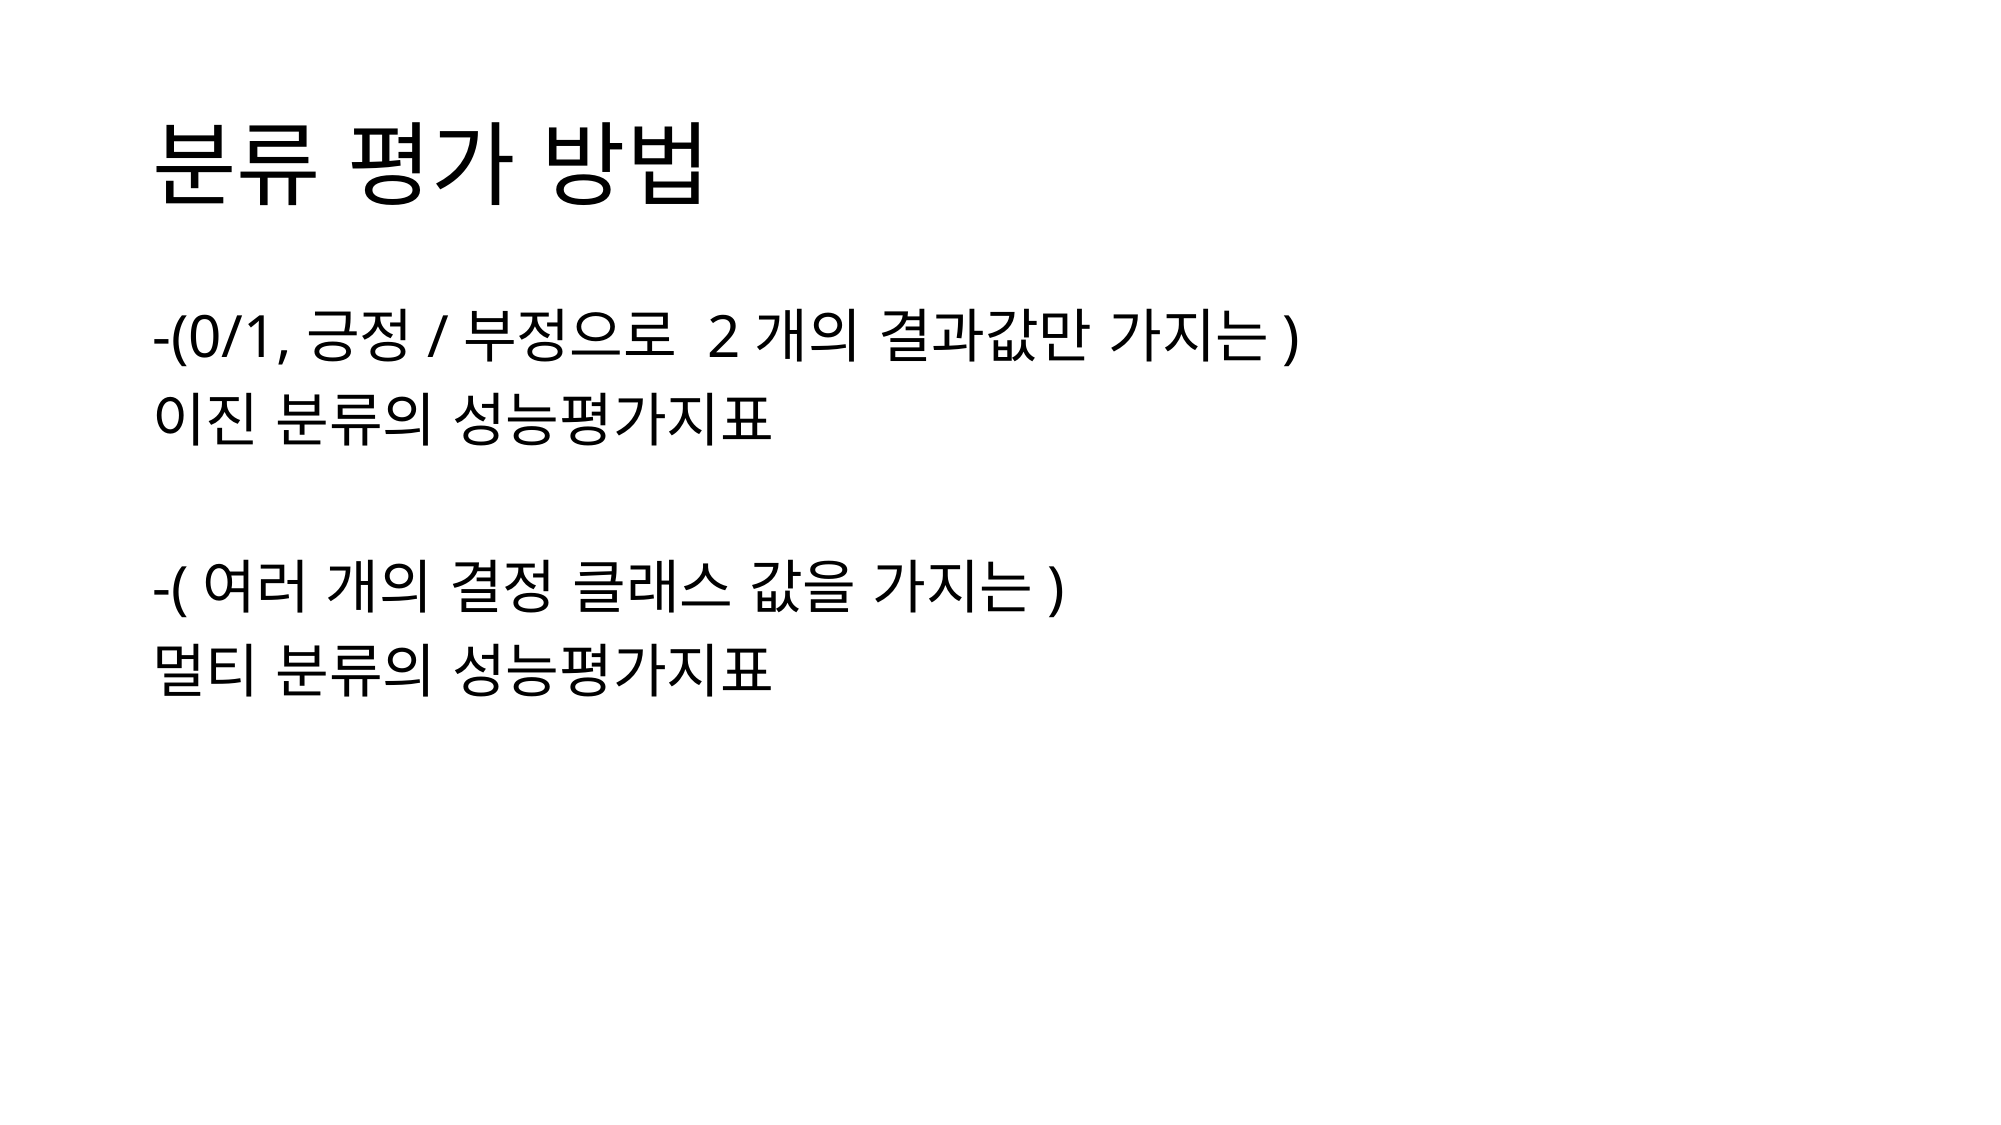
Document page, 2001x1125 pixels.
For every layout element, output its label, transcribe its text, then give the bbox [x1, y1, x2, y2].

list -(0/1,긍정/부정으로 2개의 결과값만 가지는) 이진 분류의 성능평가지표 -(여러 개의 결정 클래스 값을 가지는) 멀티 분류의 성능평가지표 [137, 299, 1863, 1014]
title 분류 평가 방법 [137, 59, 1863, 278]
